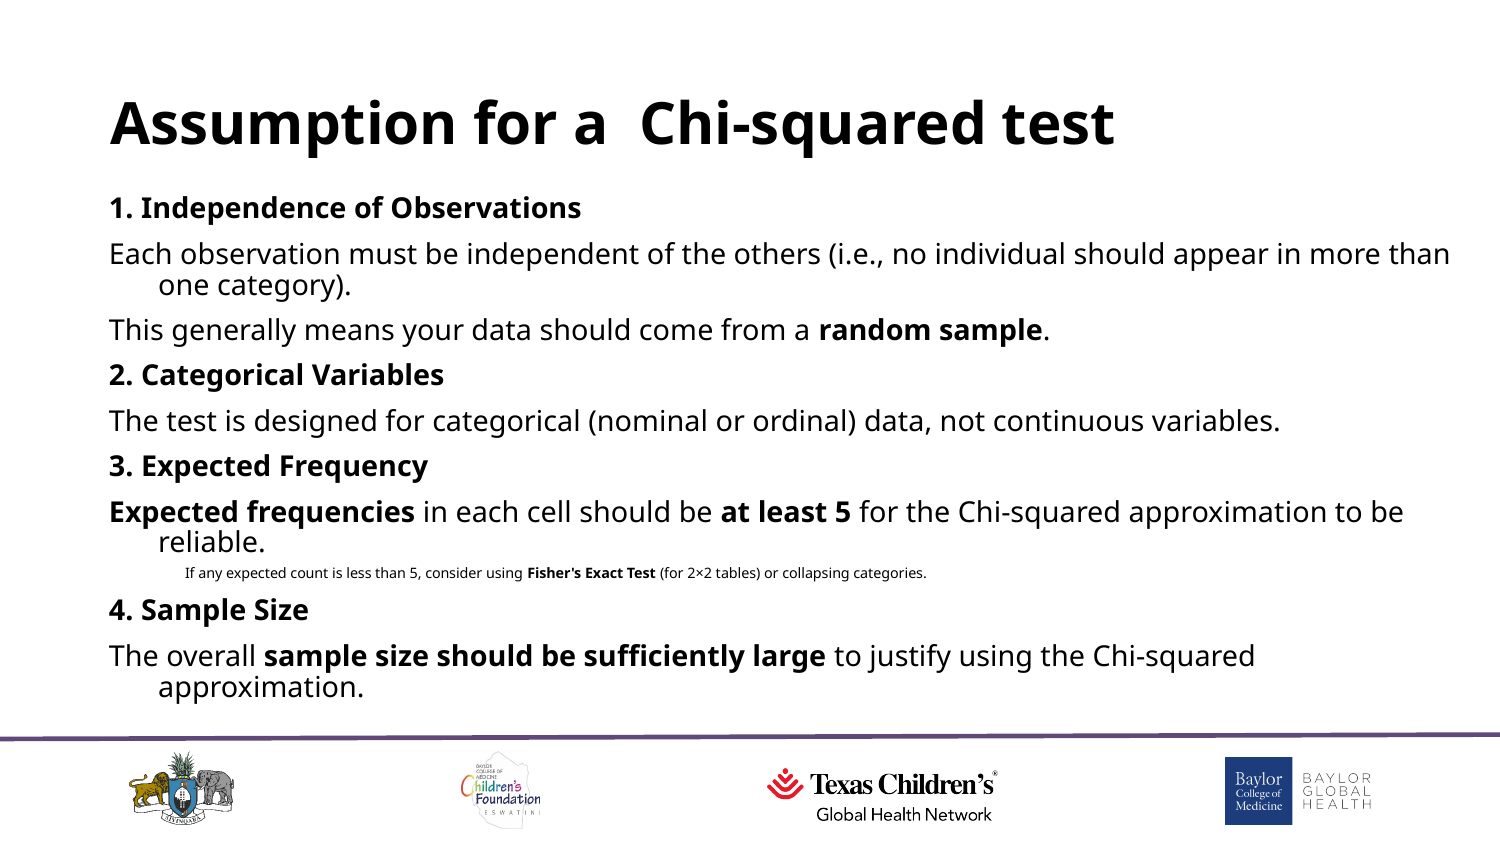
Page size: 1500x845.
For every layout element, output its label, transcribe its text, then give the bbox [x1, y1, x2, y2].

title Assumption for a Chi-squared test [95, 70, 1321, 186]
picture [129, 751, 234, 825]
picture [461, 751, 540, 829]
picture [767, 768, 998, 821]
picture [1225, 757, 1372, 825]
subtitle 1. Independence of Observations Each observation must be independent of the others (i.e., no individual should appear in more than one category). This generally means your data should come from a random sample. 2. Categorical Variables The test is designed for categorical (nominal or ordinal) data, not continuous variables. 3. Expected Frequency Expected frequencies in each cell should be at least 5 for the Chi-squared approximation to be reliable. If any expected count is less than 5, consider using Fisher's Exact Test (for 2×2 tables) or collapsing categories. 4. Sample Size The overall sample size should be sufficiently large to justify using the Chi-squared approximation. [69, 186, 1473, 714]
